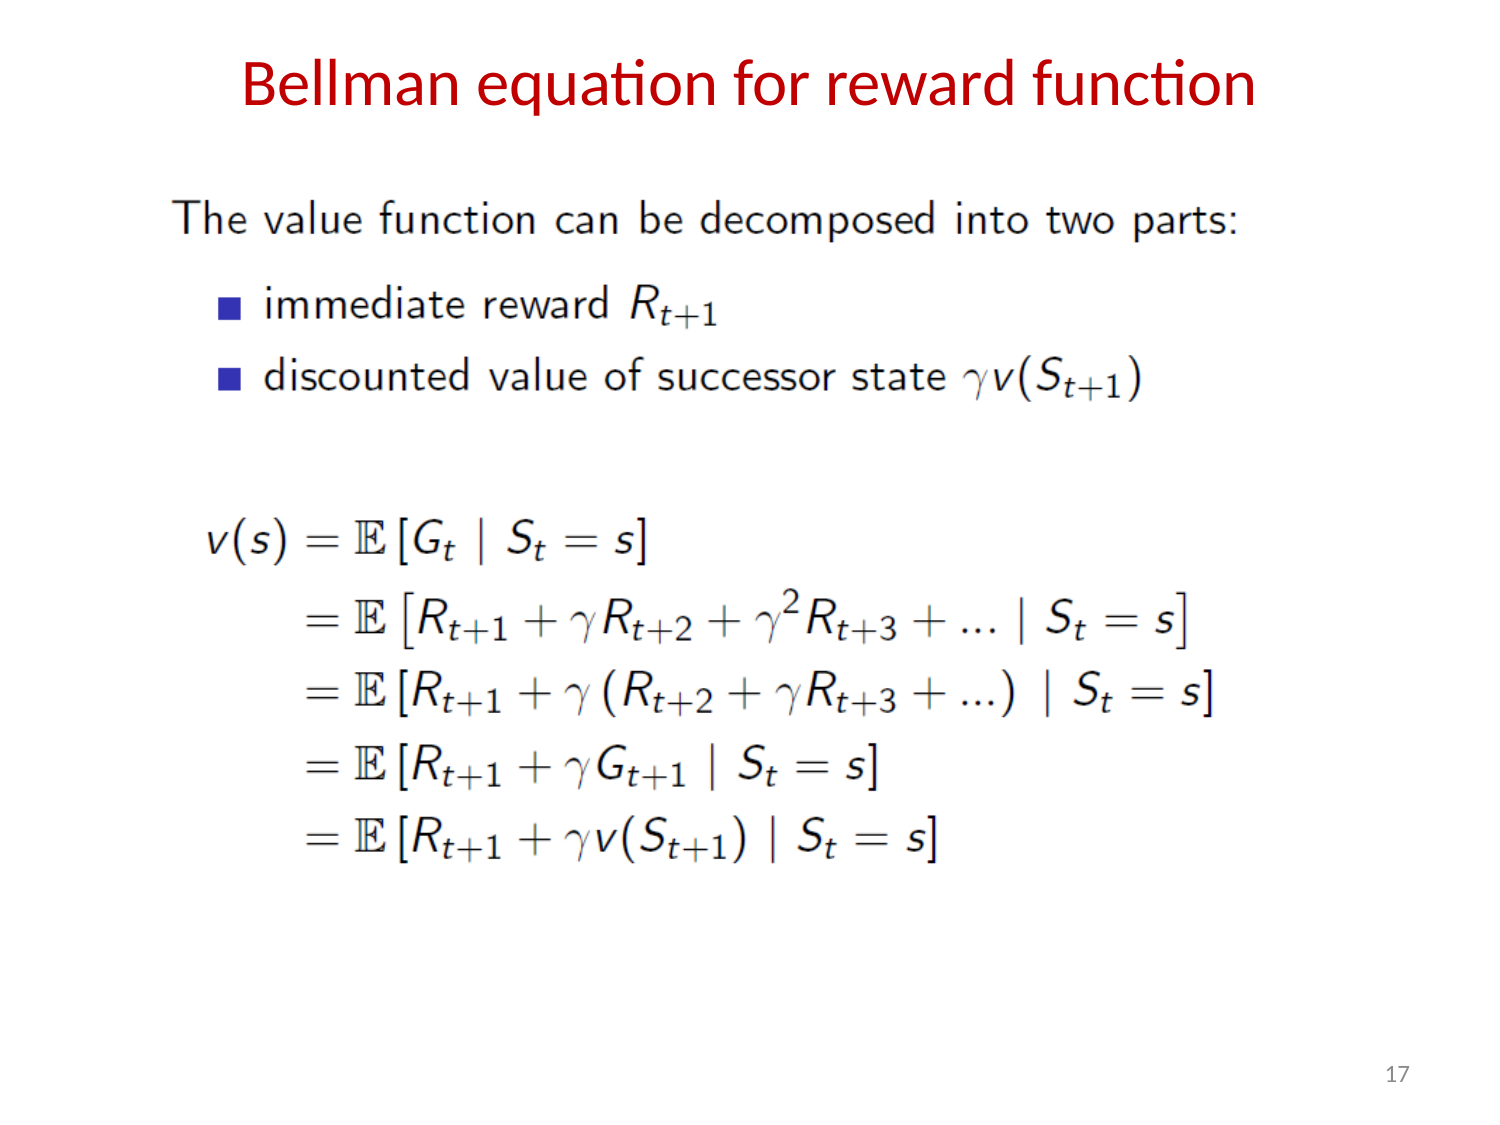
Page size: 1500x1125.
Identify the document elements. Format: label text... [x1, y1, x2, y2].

picture [174, 498, 1272, 901]
slide_number 17 [1074, 1042, 1425, 1103]
title Bellman equation for reward function [212, 20, 1288, 138]
picture [141, 179, 1338, 426]
